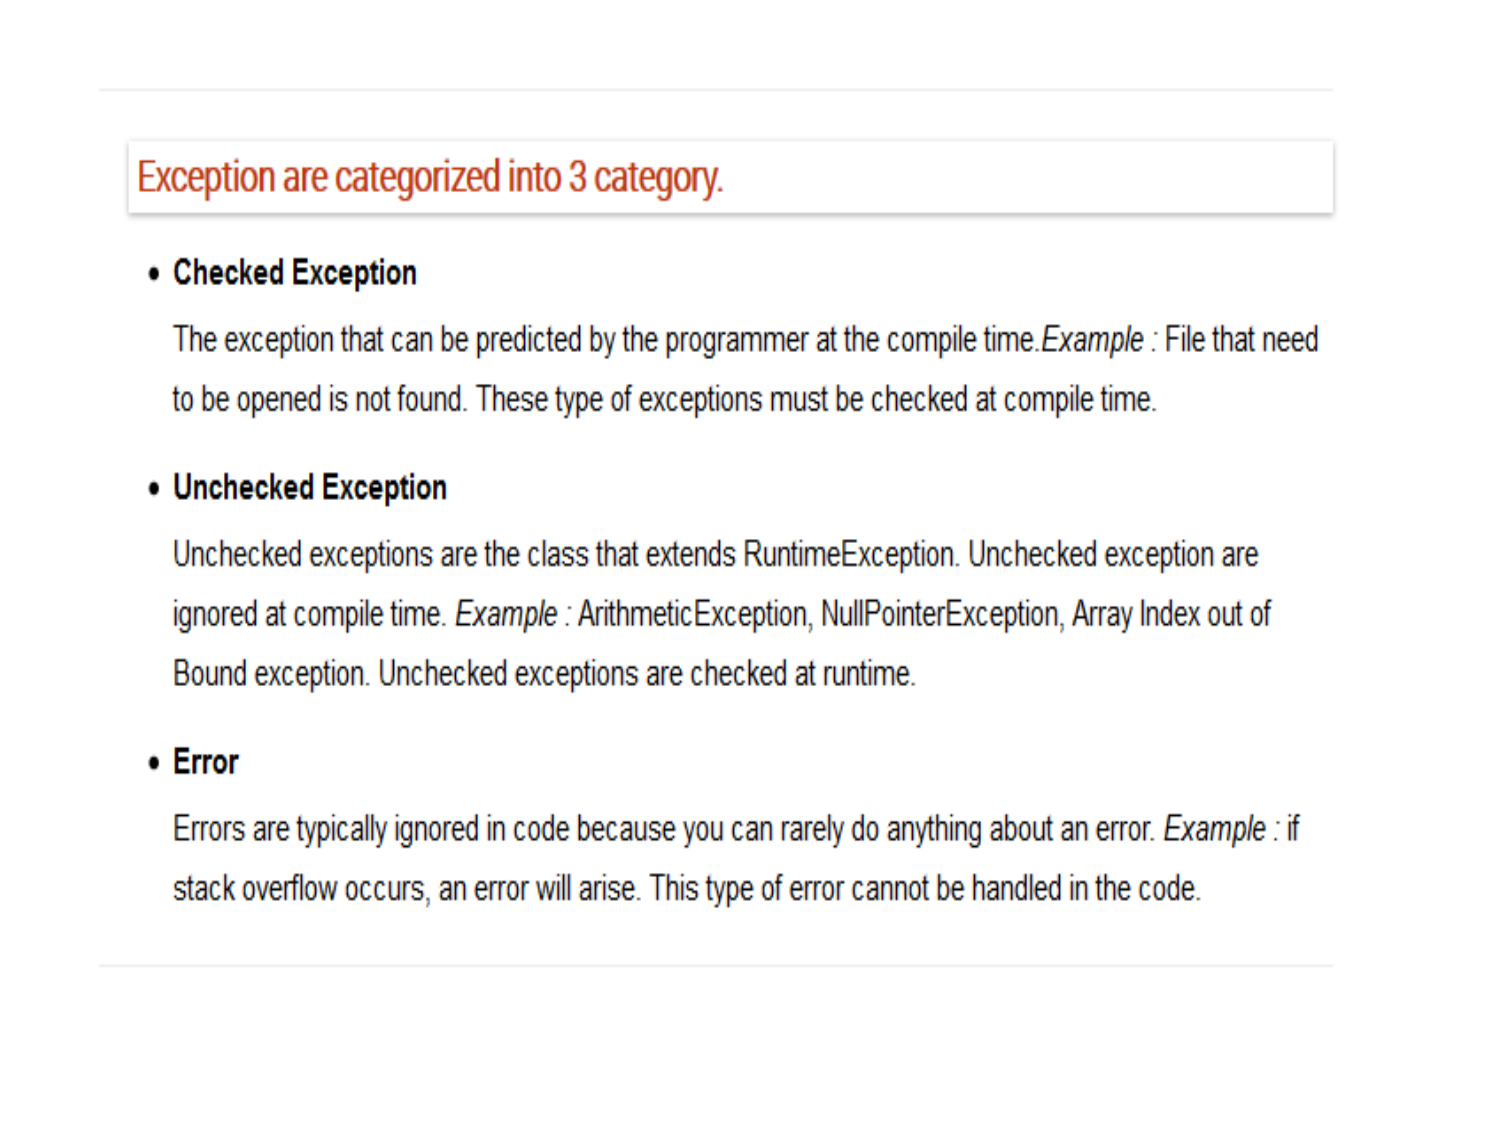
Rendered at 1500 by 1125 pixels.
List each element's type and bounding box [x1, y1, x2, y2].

picture [99, 87, 1376, 1013]
